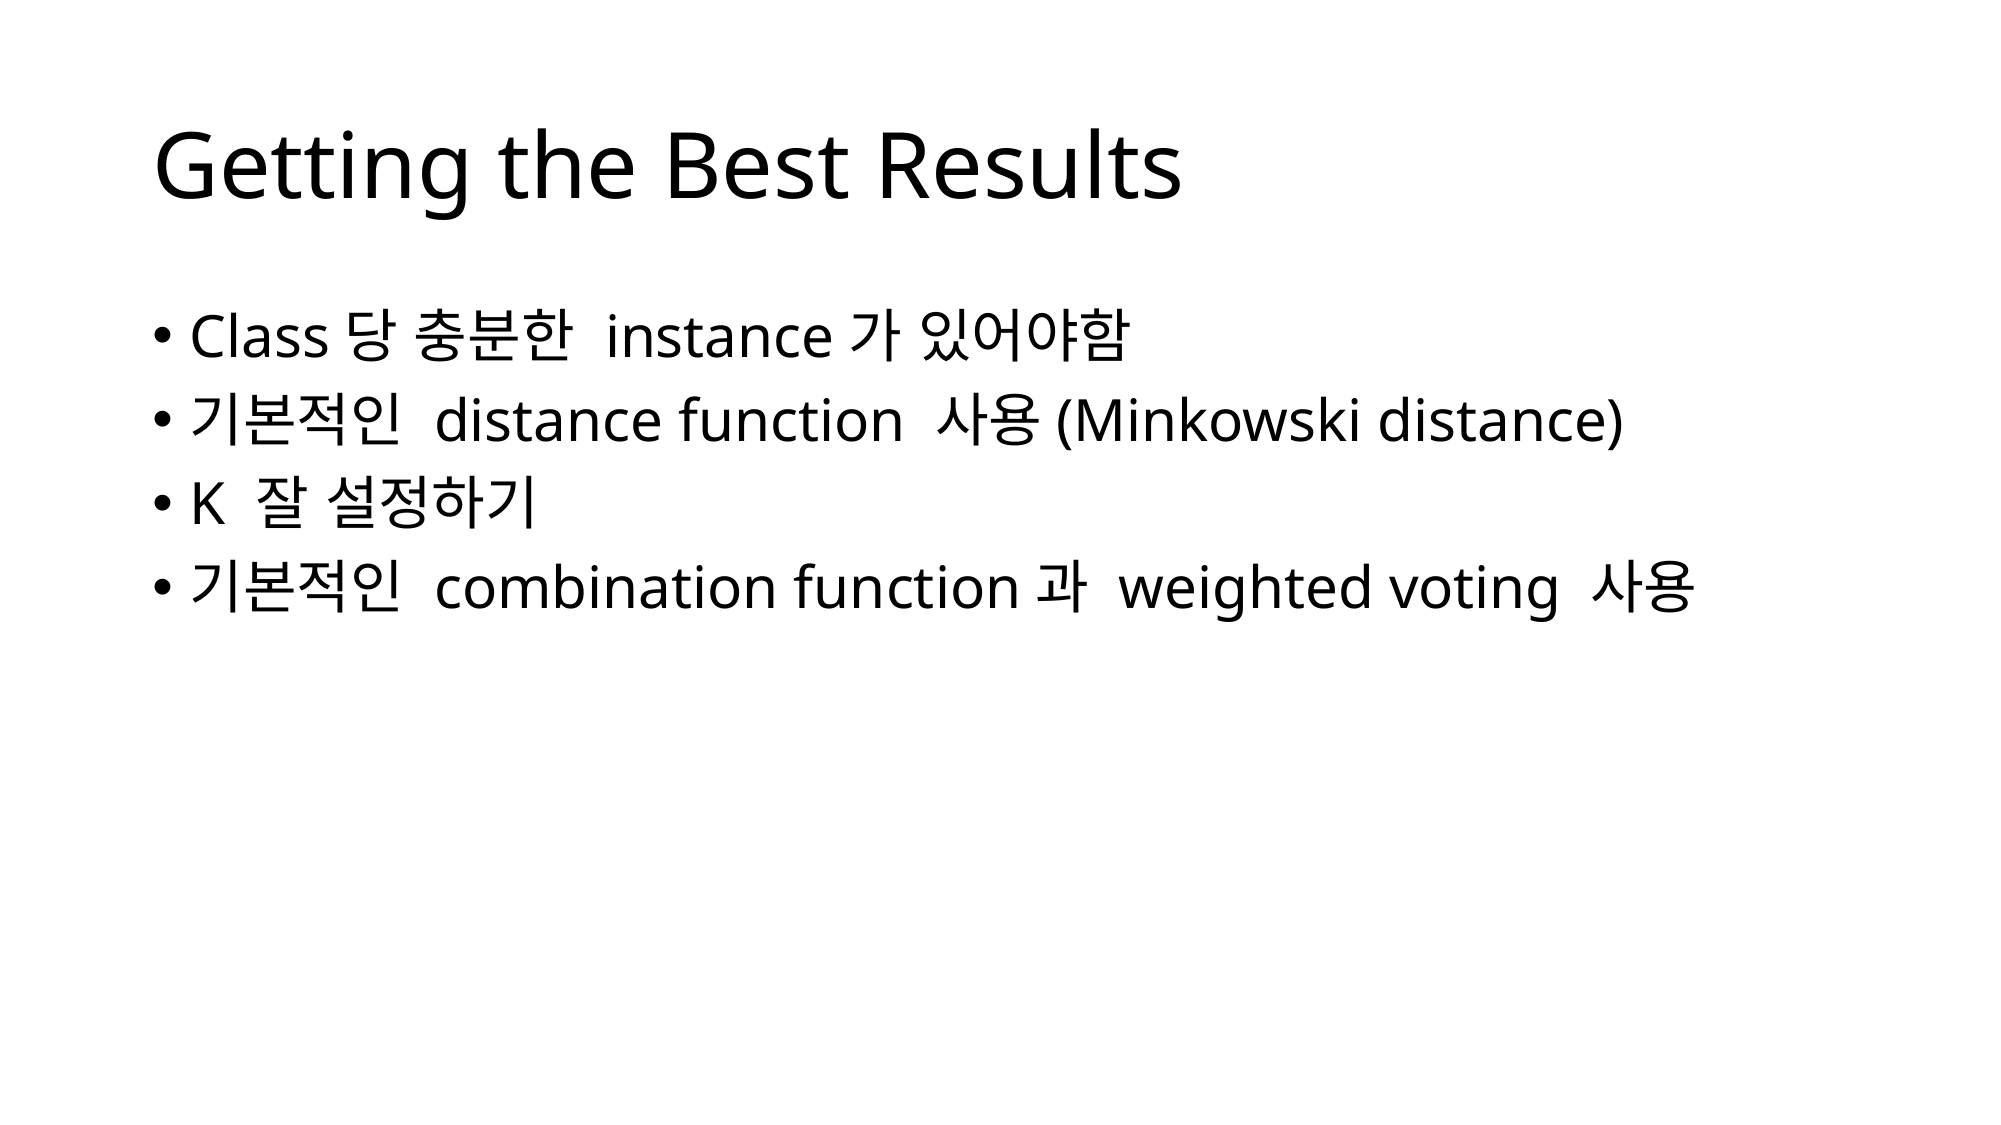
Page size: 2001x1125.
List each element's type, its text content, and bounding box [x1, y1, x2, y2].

list Class당 충분한 instance가 있어야함 기본적인 distance function 사용(Minkowski distance) K 잘 설정하기 기본적인 combination function과 weighted voting 사용 [137, 299, 1863, 1014]
title Getting the Best Results [137, 59, 1863, 278]
